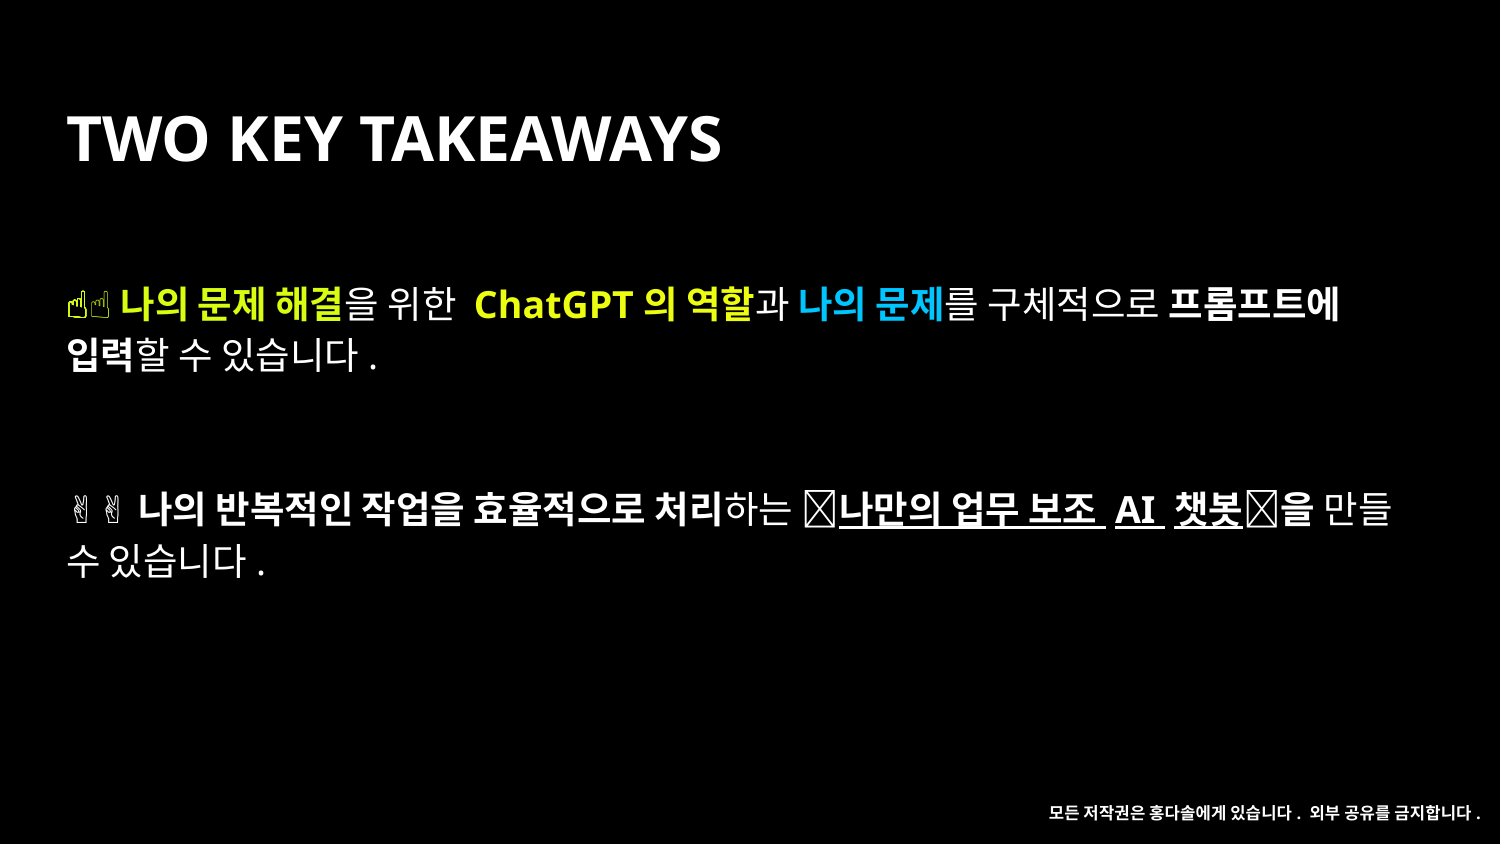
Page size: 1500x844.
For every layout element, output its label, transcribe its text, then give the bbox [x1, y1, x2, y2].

list ☝🏻나의 문제 해결을 위한 ChatGPT의 역할과 나의 문제를 구체적으로 프롬프트에 입력할 수 있습니다. ✌🏻나의 반복적인 작업을 효율적으로 처리하는 ✨나만의 업무 보조 AI 챗봇✨을 만들 수 있습니다. [51, 189, 1449, 750]
text_box 모든 저작권은 홍다솔에게 있습니다. 외부 공유를 금지합니다. [1007, 793, 1500, 834]
title TWO KEY TAKEAWAYS [51, 72, 1449, 167]
